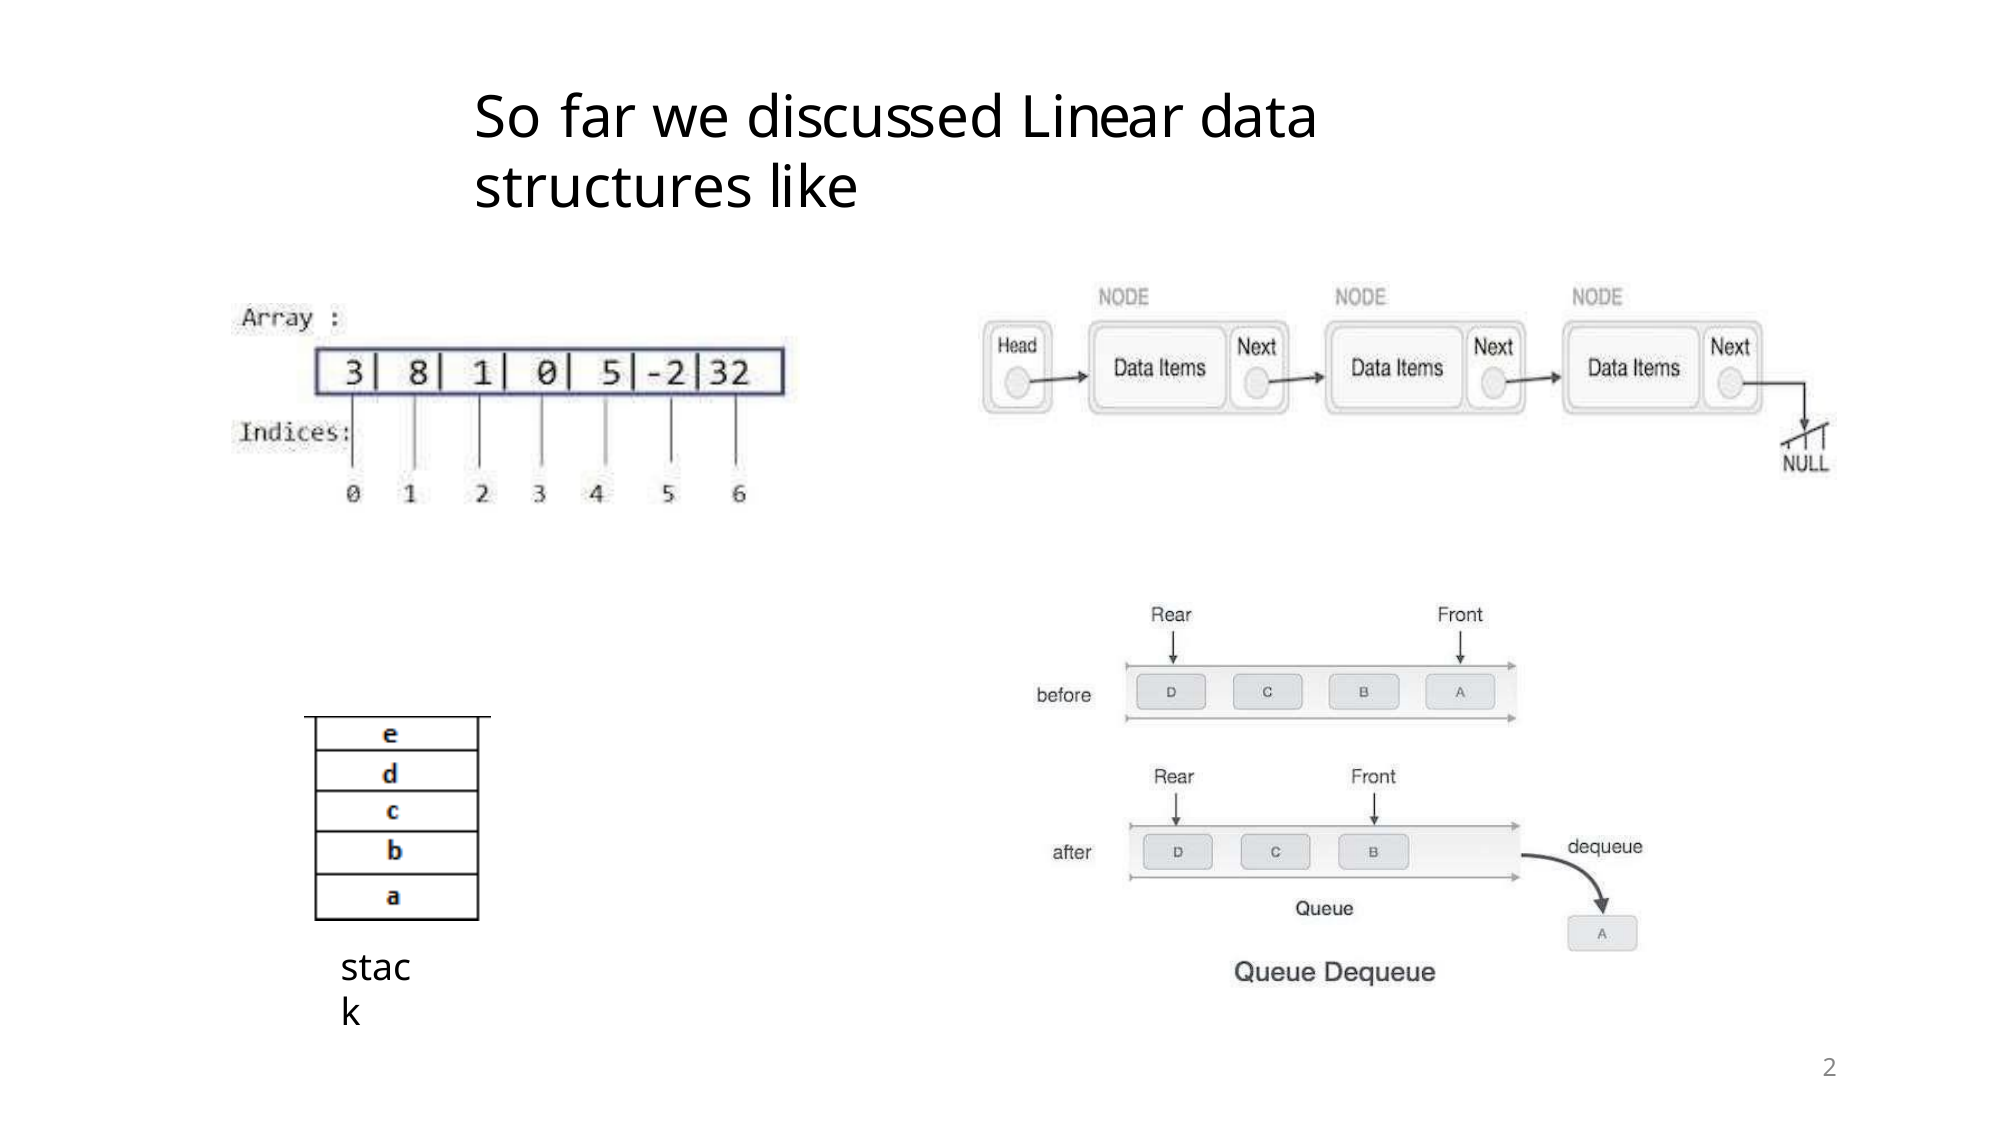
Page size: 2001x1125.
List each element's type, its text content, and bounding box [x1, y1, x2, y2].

picture [1033, 602, 1649, 990]
text_box stack [338, 940, 430, 1033]
picture [304, 716, 491, 921]
slide_number 2 [1816, 1055, 1857, 1125]
picture [230, 303, 800, 513]
picture [976, 281, 1838, 480]
title So far we discussed Linear data structures like [472, 76, 1575, 267]
